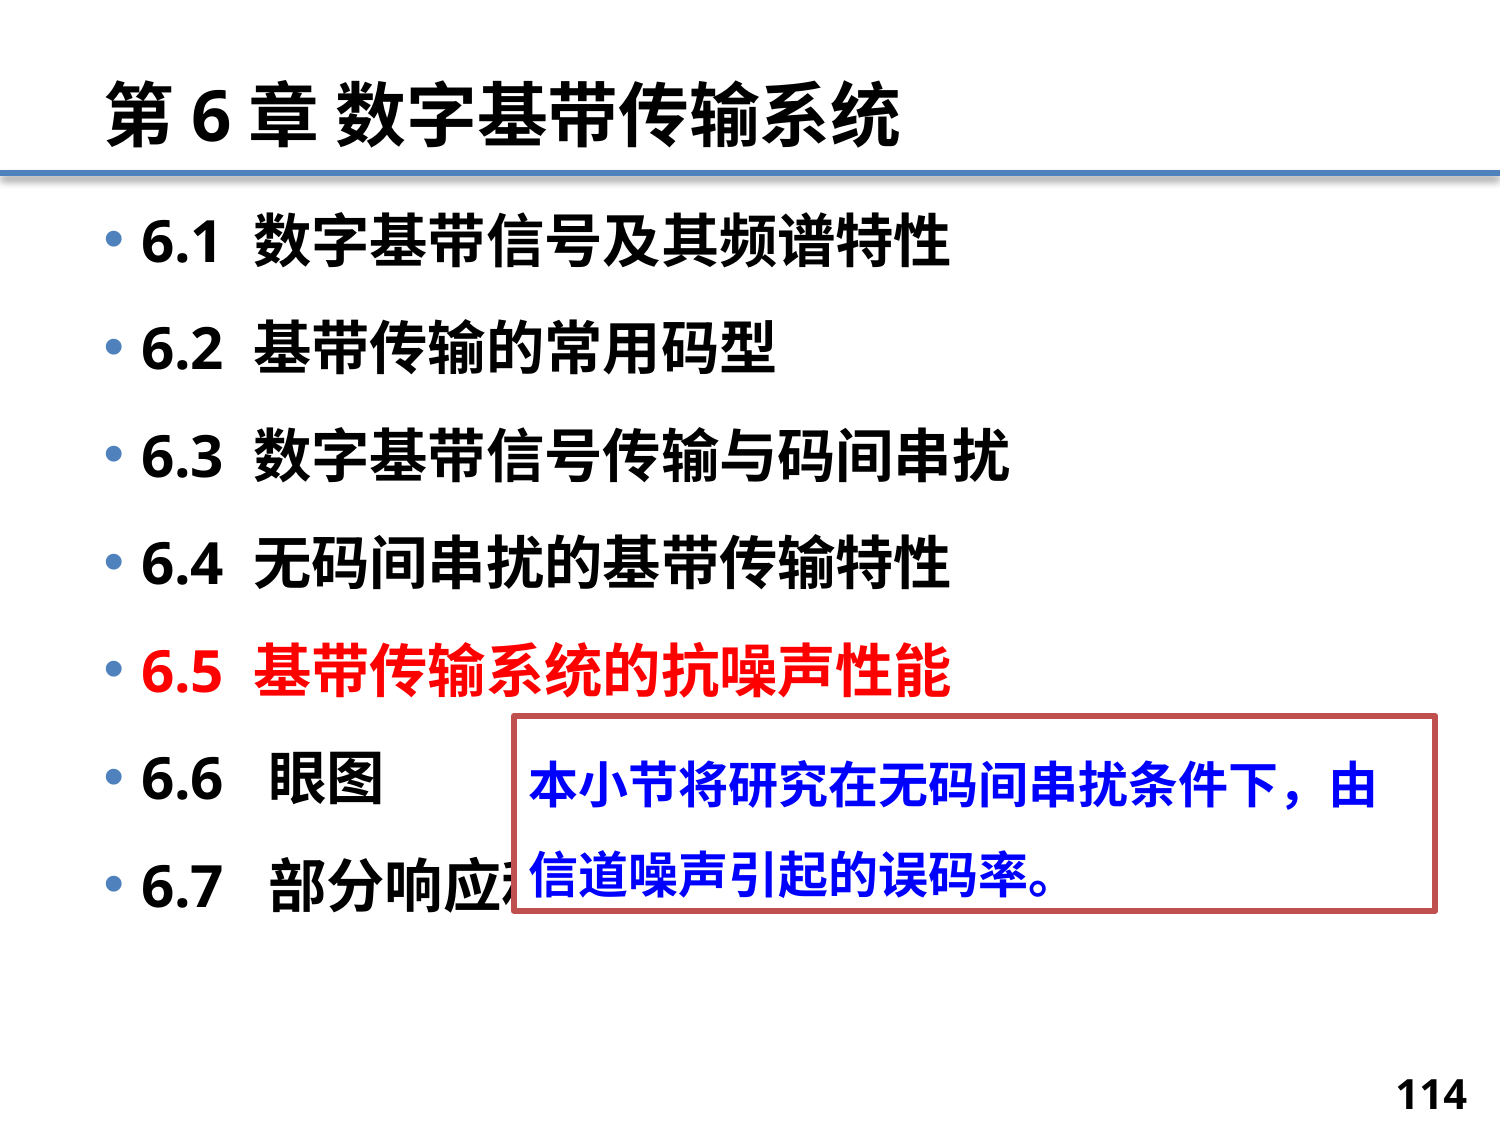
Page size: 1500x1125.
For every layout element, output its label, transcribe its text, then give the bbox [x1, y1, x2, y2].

slide_number 114 [1379, 1075, 1483, 1118]
list 6.1 数字基带信号及其频谱特性 6.2 基带传输的常用码型 6.3 数字基带信号传输与码间串扰 6.4 无码间串扰的基带传输特性 6.5 基带传输系统的抗噪声性能 6.6 眼图 6.7 部分响应和时域均衡 [88, 196, 1412, 1024]
text_box 本小节将研究在无码间串扰条件下，由信道噪声引起的误码率。 [511, 713, 1438, 914]
title 第6章 数字基带传输系统 [88, 30, 1412, 164]
